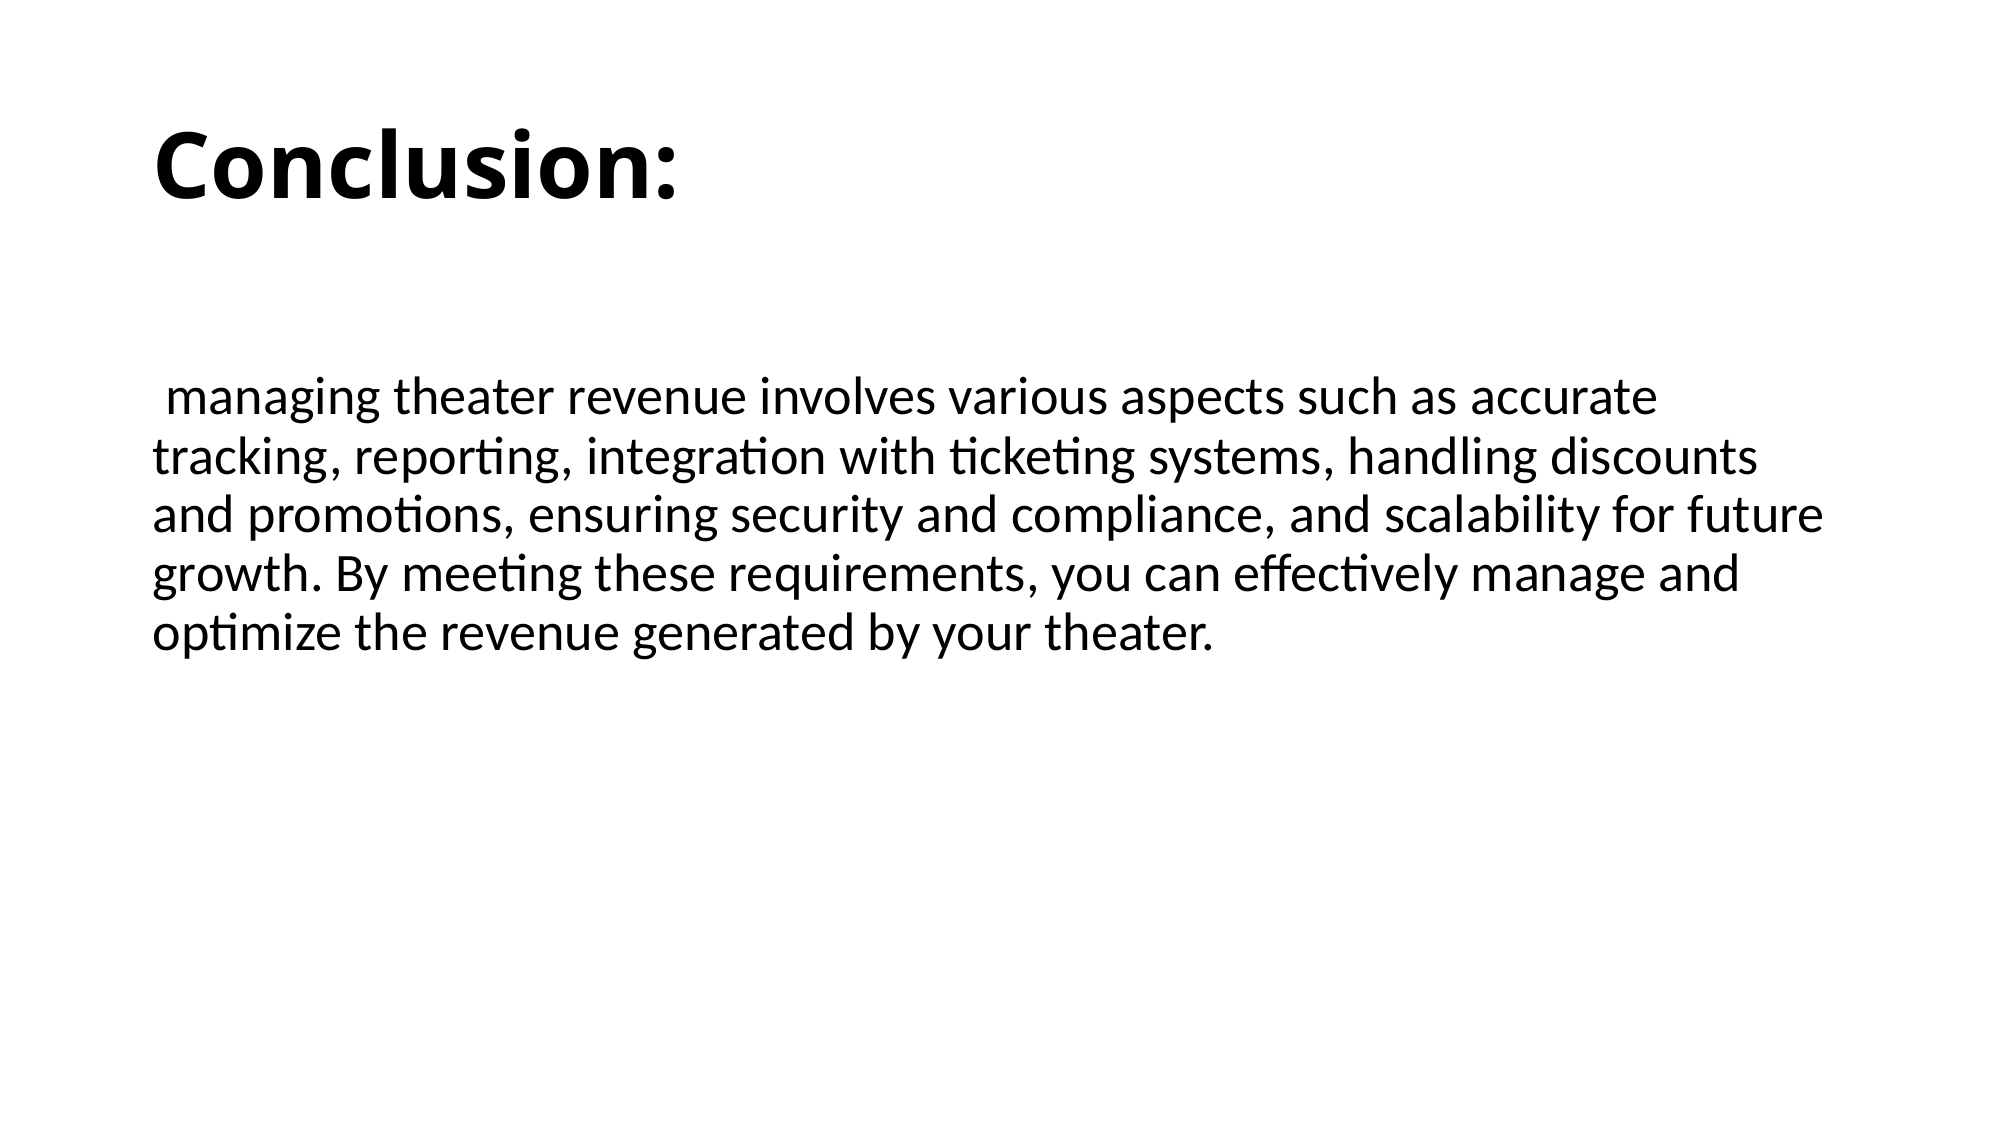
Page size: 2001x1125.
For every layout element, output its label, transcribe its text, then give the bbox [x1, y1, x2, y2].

list managing theater revenue involves various aspects such as accurate tracking, reporting, integration with ticketing systems, handling discounts and promotions, ensuring security and compliance, and scalability for future growth. By meeting these requirements, you can effectively manage and optimize the revenue generated by your theater. [137, 357, 1863, 908]
title Conclusion: [137, 59, 1863, 278]
